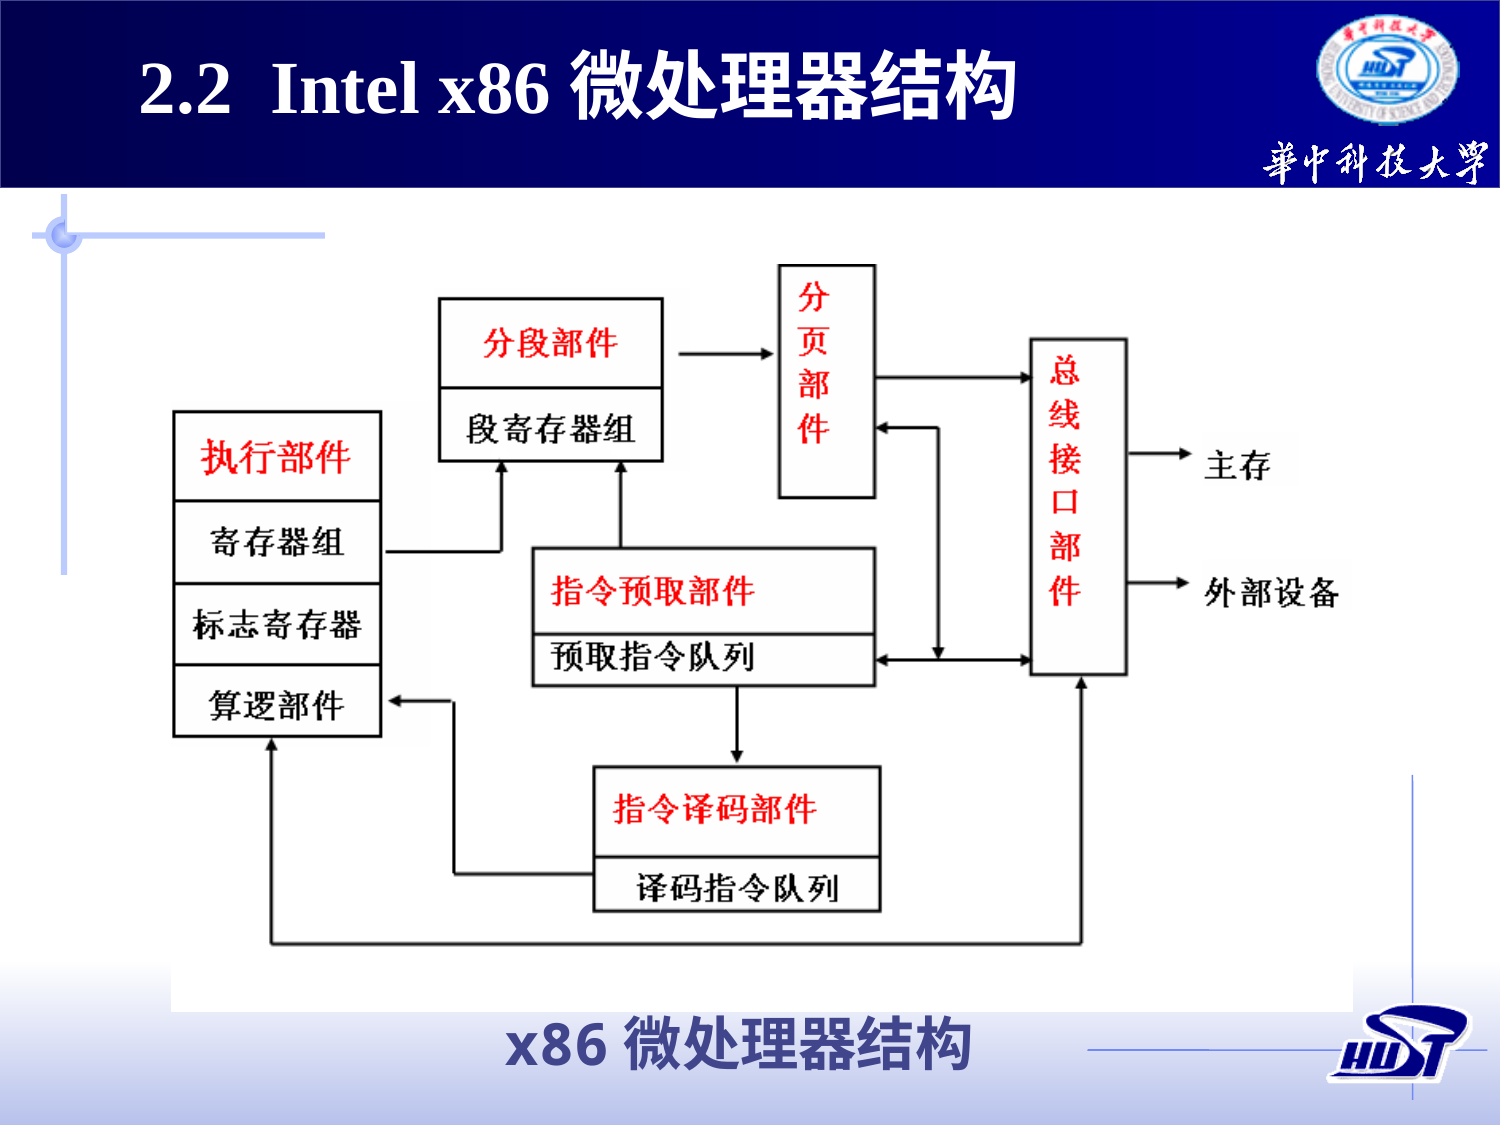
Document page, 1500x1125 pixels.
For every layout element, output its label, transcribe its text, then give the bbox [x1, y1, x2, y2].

picture [1316, 14, 1460, 126]
text_box 2.2 Intel x86微处理器结构 [123, 30, 1081, 136]
text_box x86微处理器结构 [490, 1020, 1070, 1085]
picture [1262, 140, 1488, 185]
picture [170, 264, 1353, 1013]
